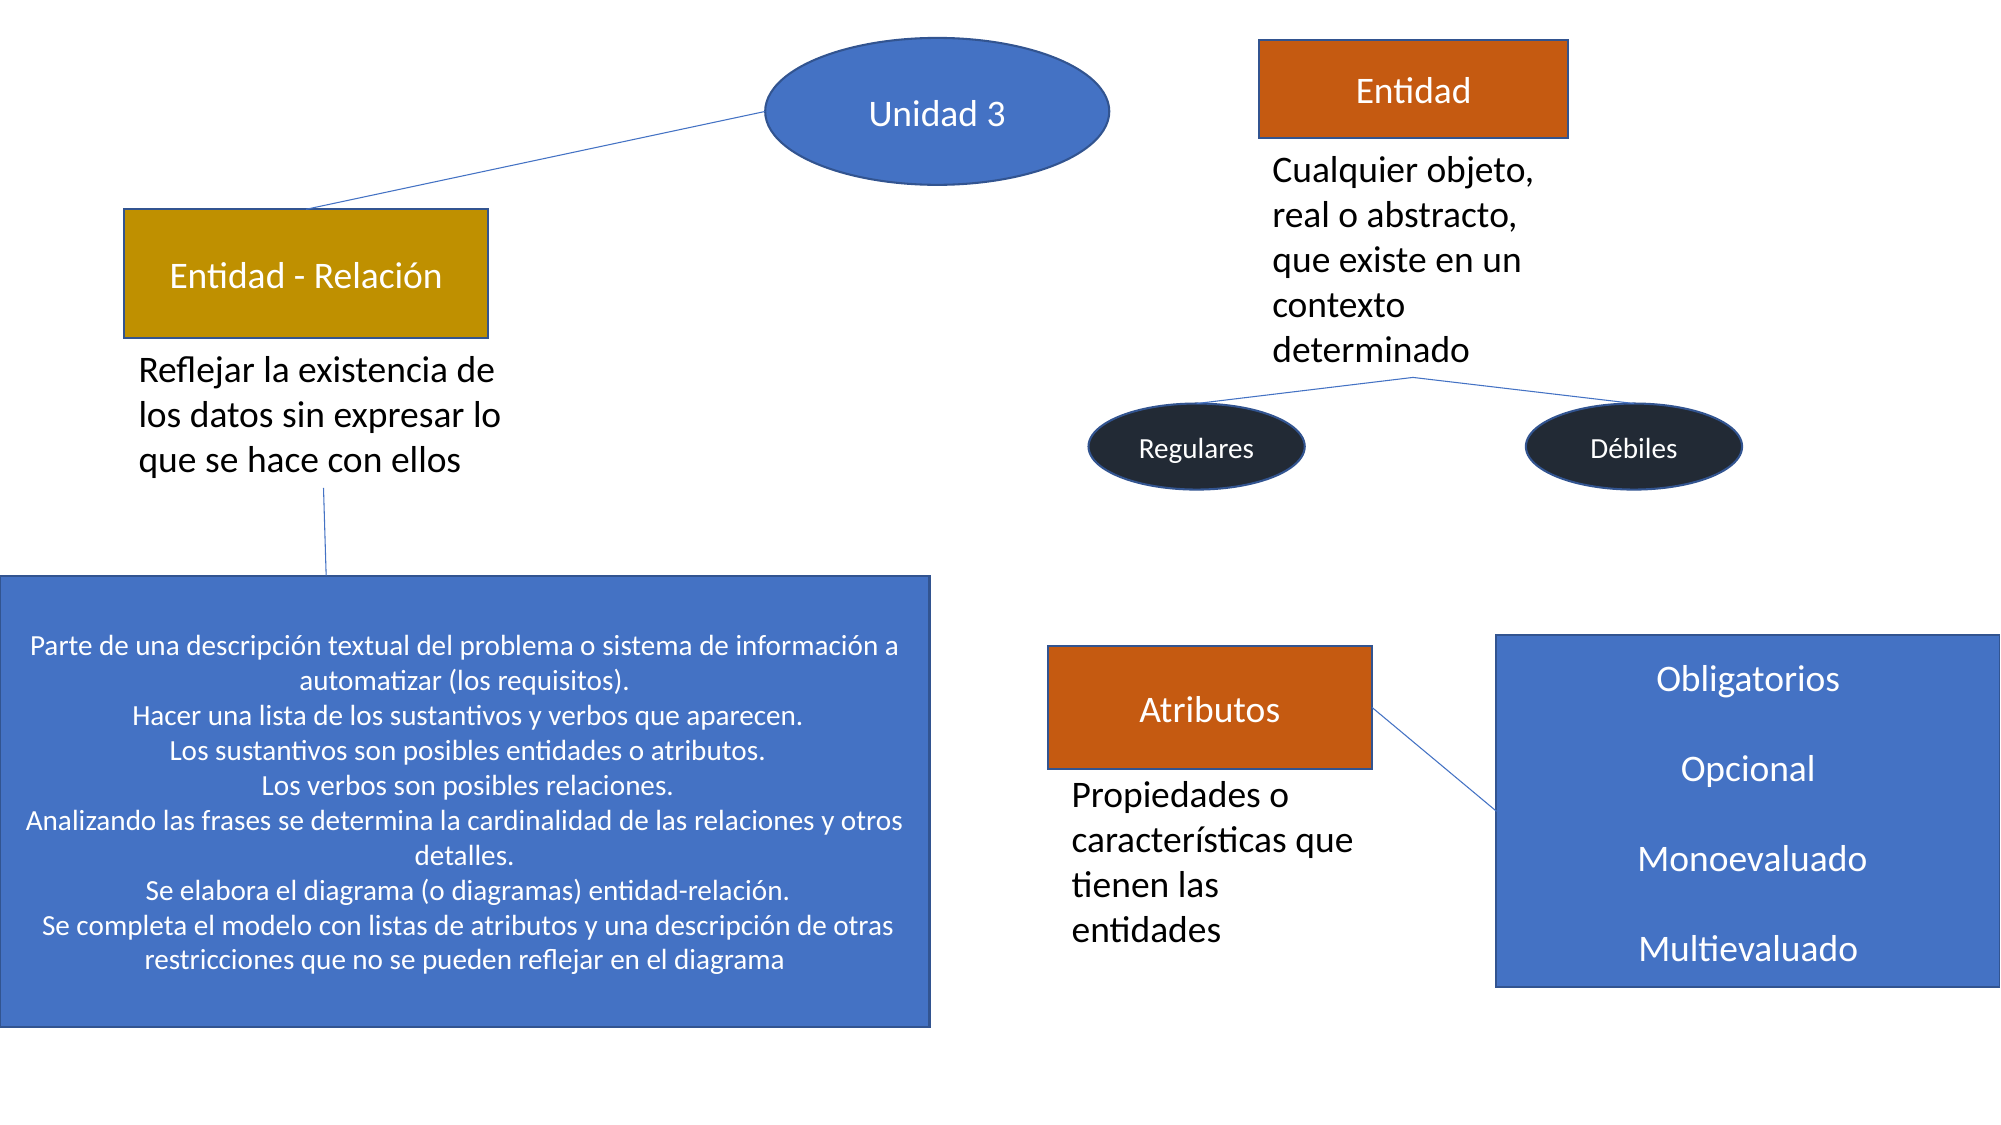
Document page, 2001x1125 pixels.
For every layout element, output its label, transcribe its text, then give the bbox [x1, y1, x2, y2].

text_box Entidad - Relación [123, 208, 489, 339]
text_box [1372, 707, 1497, 812]
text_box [1412, 379, 1634, 404]
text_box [305, 111, 766, 210]
text_box Unidad 3 [764, 36, 1111, 186]
text_box Propiedades o características que tienen las entidades [1056, 762, 1373, 958]
text_box Cualquier objeto, real o abstracto, que existe en un contexto determinado [1257, 137, 1569, 378]
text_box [1196, 379, 1412, 404]
text_box Obligatorios Opcional Monoevaluado Multievaluado [1495, 634, 2000, 988]
text_box Débiles [1524, 402, 1744, 491]
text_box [323, 489, 327, 576]
text_box Regulares [1087, 402, 1306, 491]
text_box Entidad [1258, 39, 1569, 137]
text_box Parte de una descripción textual del problema o sistema de información a automatizar (los requisitos). Hacer una lista de los sustantivos y verbos que aparecen. Los sustantivos son posibles entidades o atributos. Los verbos son posibles relaciones. Analizando las frases se determina la cardinalidad de las relaciones y otros detalles. Se elabora el diagrama (o diagramas) entidad-relación. Se completa el modelo con listas de atributos y una descripción de otras restricciones que no se pueden reflejar en el diagrama [0, 575, 931, 1028]
text_box Atributos [1047, 645, 1373, 770]
text_box Reflejar la existencia de los datos sin expresar lo que se hace con ellos [123, 338, 524, 488]
